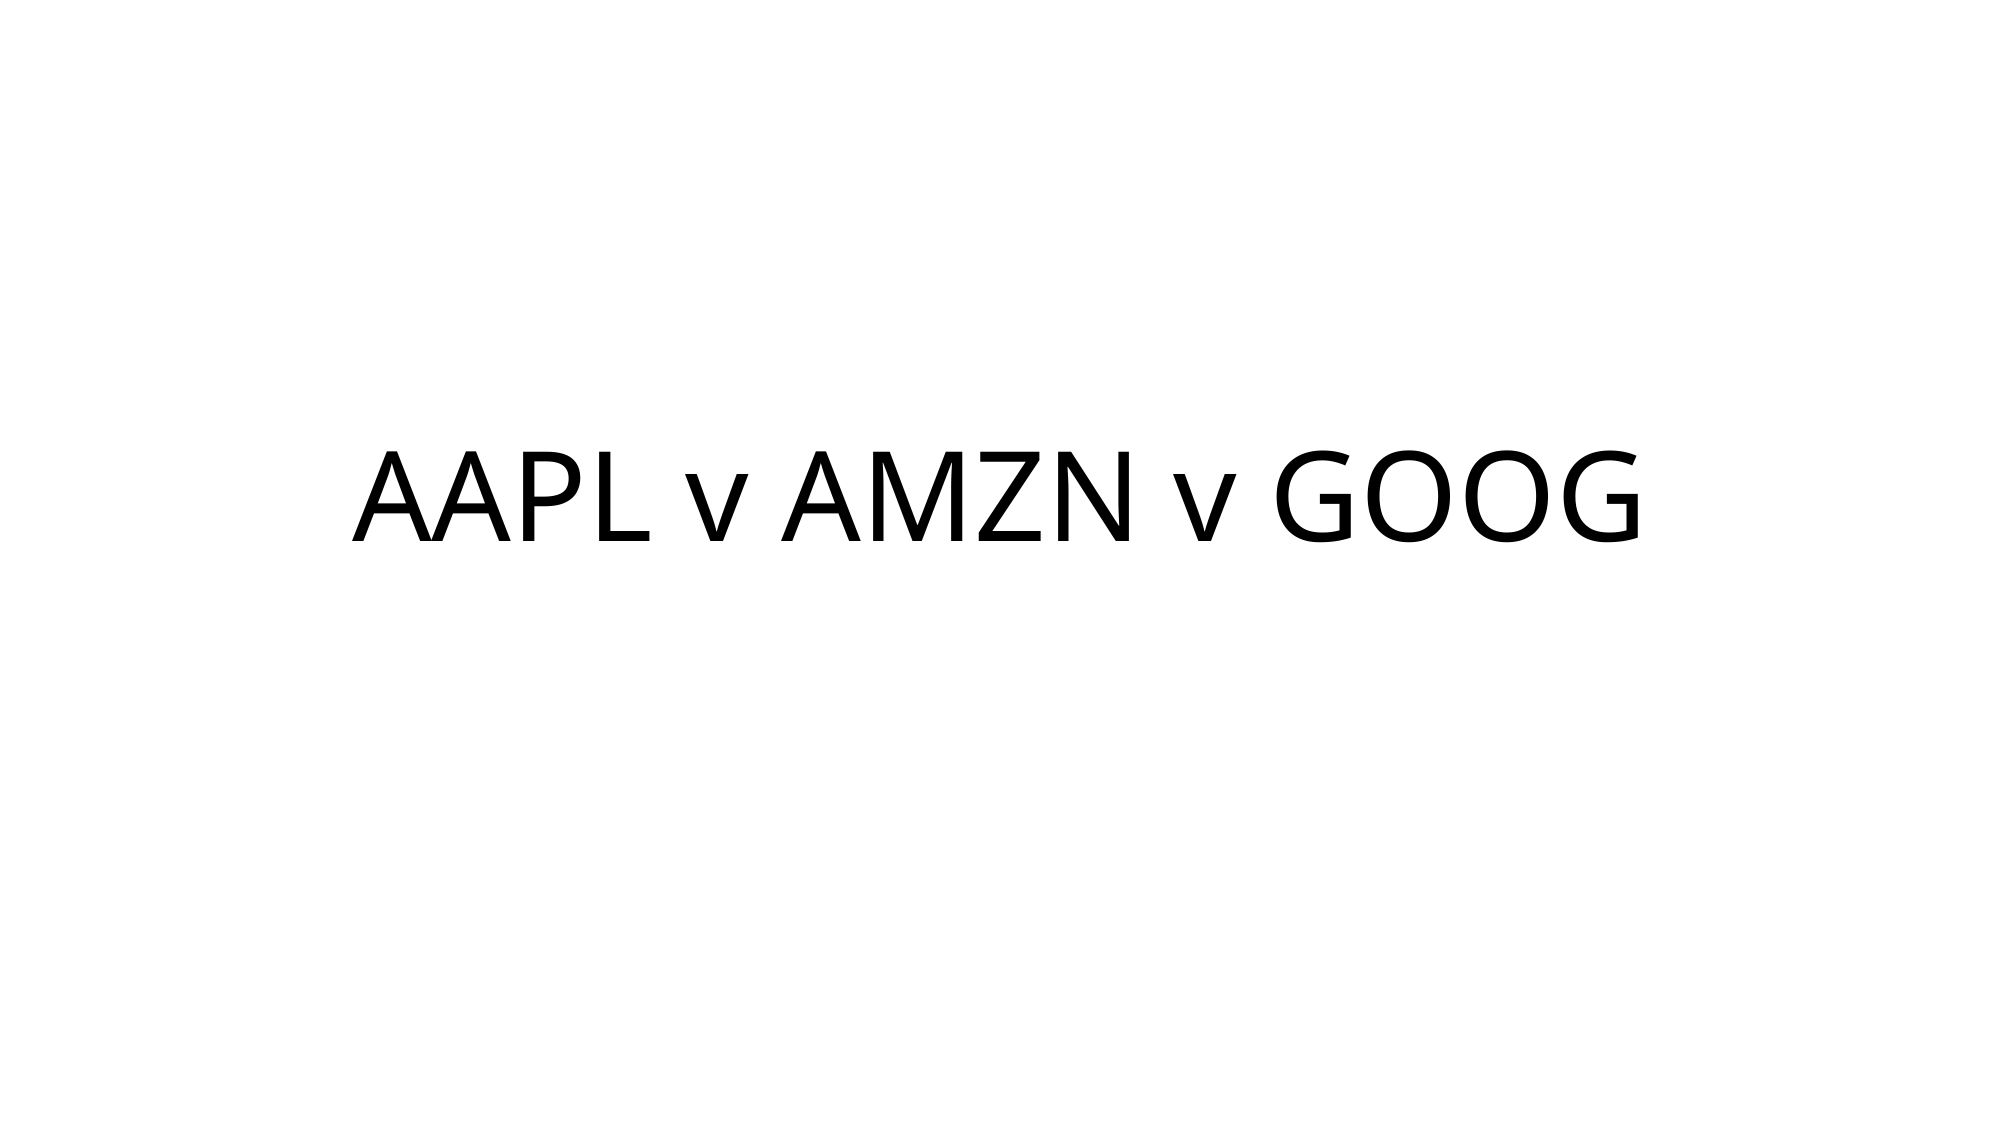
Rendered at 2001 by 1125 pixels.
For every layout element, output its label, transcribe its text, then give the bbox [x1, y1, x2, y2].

title AAPL v AMZN v GOOG [249, 184, 1750, 576]
